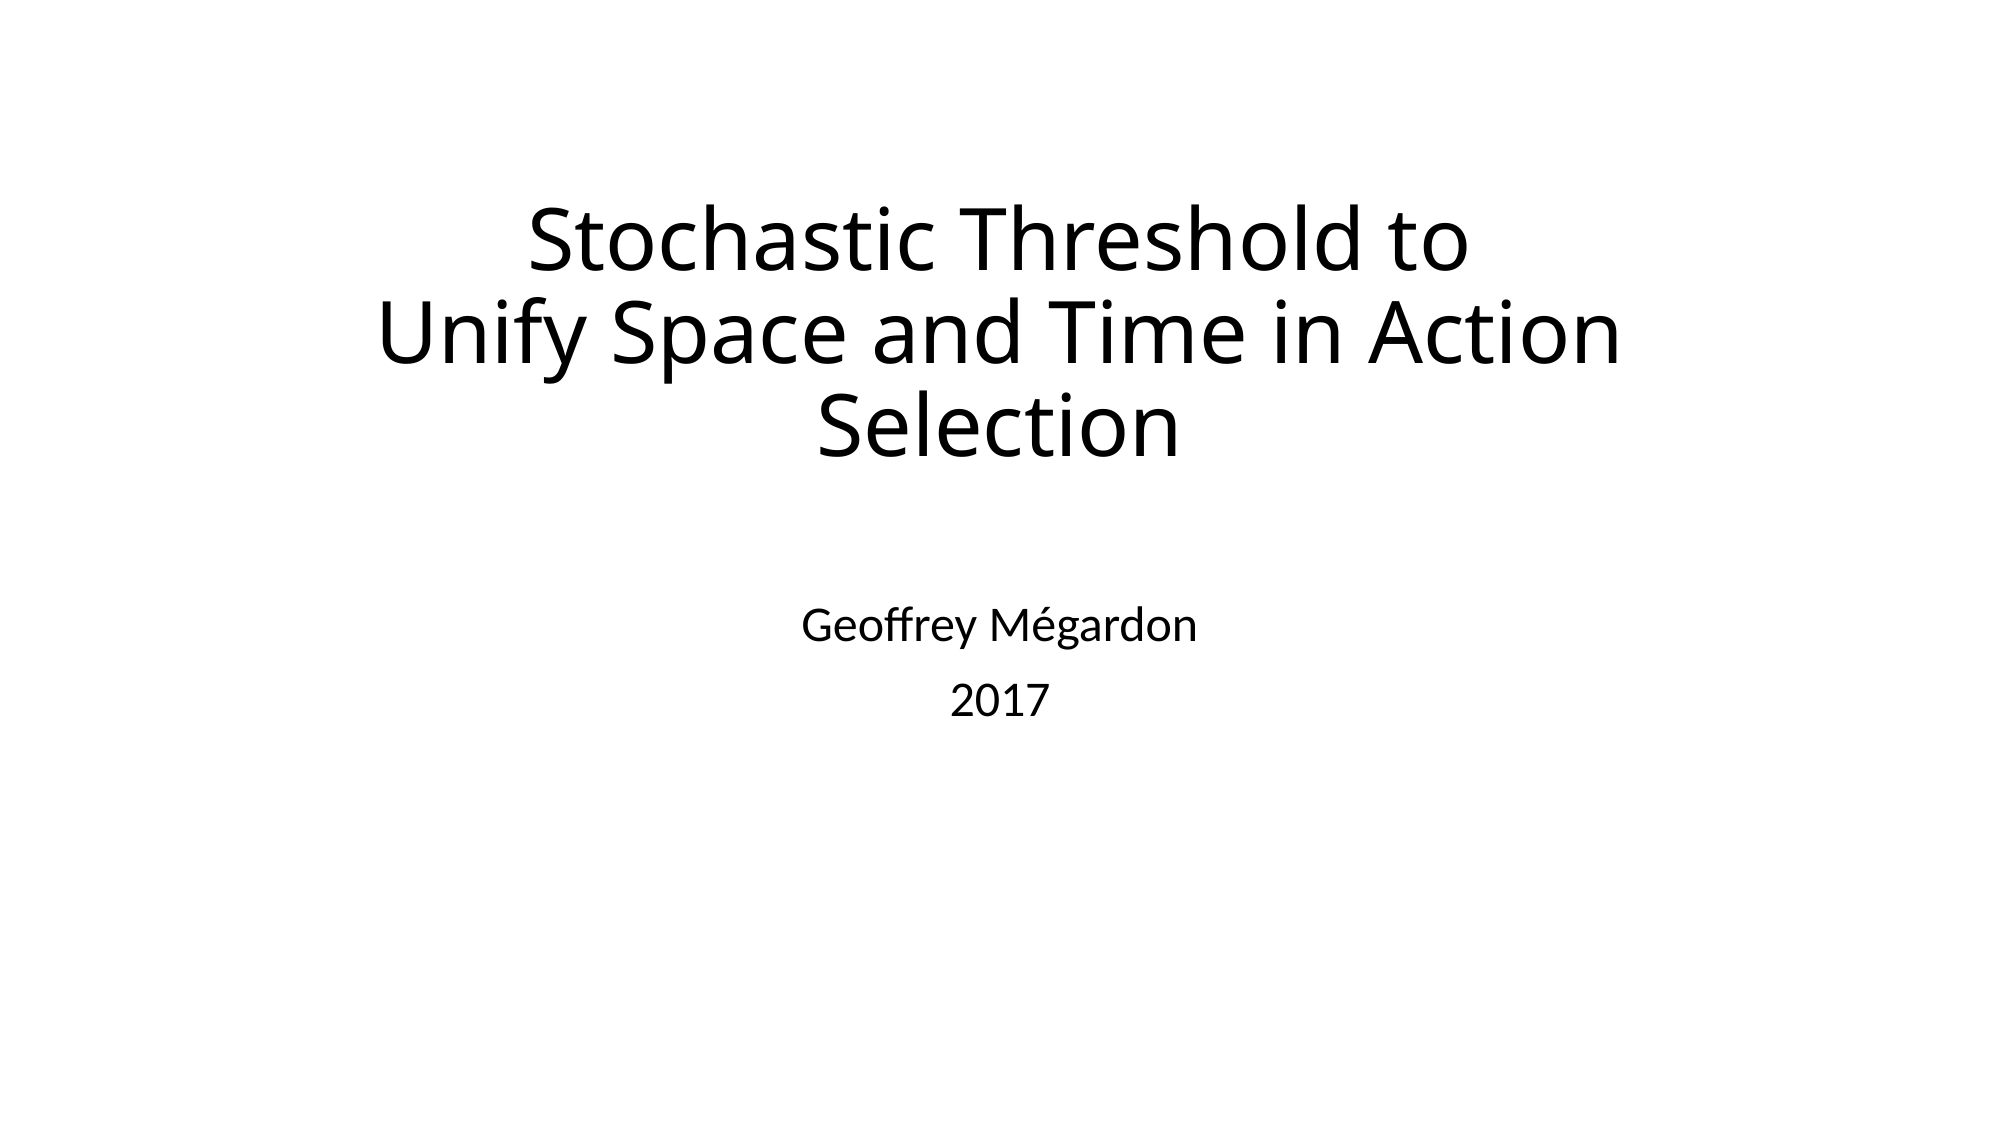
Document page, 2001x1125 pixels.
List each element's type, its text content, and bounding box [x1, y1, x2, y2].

subtitle Geoffrey Mégardon 2017 [249, 590, 1750, 863]
title Stochastic Threshold to Unify Space and Time in Action Selection [249, 184, 1750, 576]
